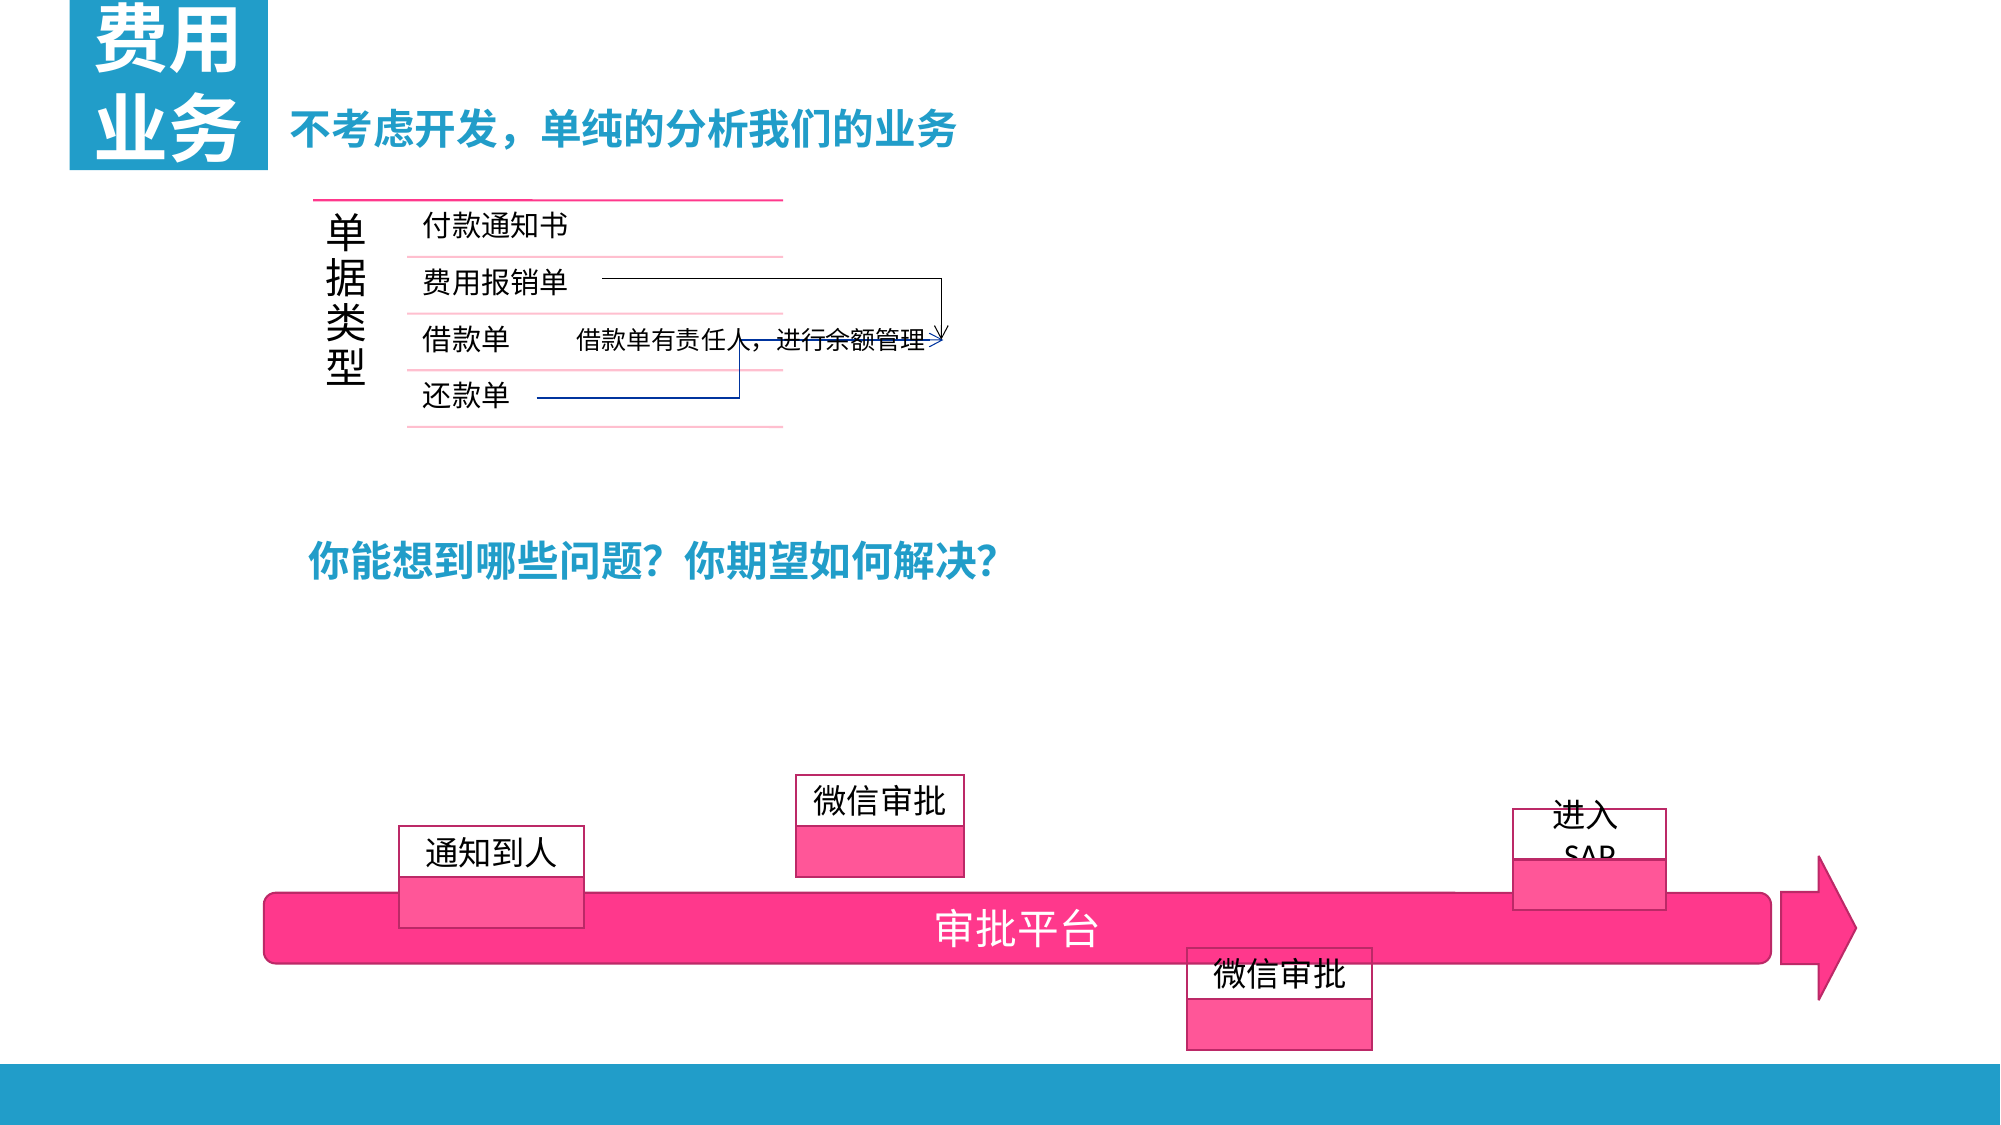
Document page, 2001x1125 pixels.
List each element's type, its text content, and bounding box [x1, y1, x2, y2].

text_box 不考虑开发，单纯的分析我们的业务 [274, 95, 973, 161]
text_box [69, 0, 79, 171]
text_box 通知到人 [398, 825, 585, 876]
text_box [1186, 998, 1373, 1051]
text_box 费用 业务 [79, 0, 259, 180]
text_box [398, 876, 585, 929]
text_box 你能想到哪些问题？你期望如何解决？ [293, 527, 1034, 592]
text_box [1780, 855, 1858, 1001]
text_box [1512, 858, 1667, 911]
text_box [795, 825, 965, 878]
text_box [536, 340, 944, 399]
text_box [313, 200, 784, 430]
text_box [259, 0, 269, 171]
text_box 审批平台 [262, 891, 1773, 965]
text_box 微信审批 [795, 774, 965, 825]
text_box 微信审批 [1186, 947, 1373, 998]
text_box 进入SAP [1512, 808, 1667, 858]
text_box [602, 278, 944, 340]
